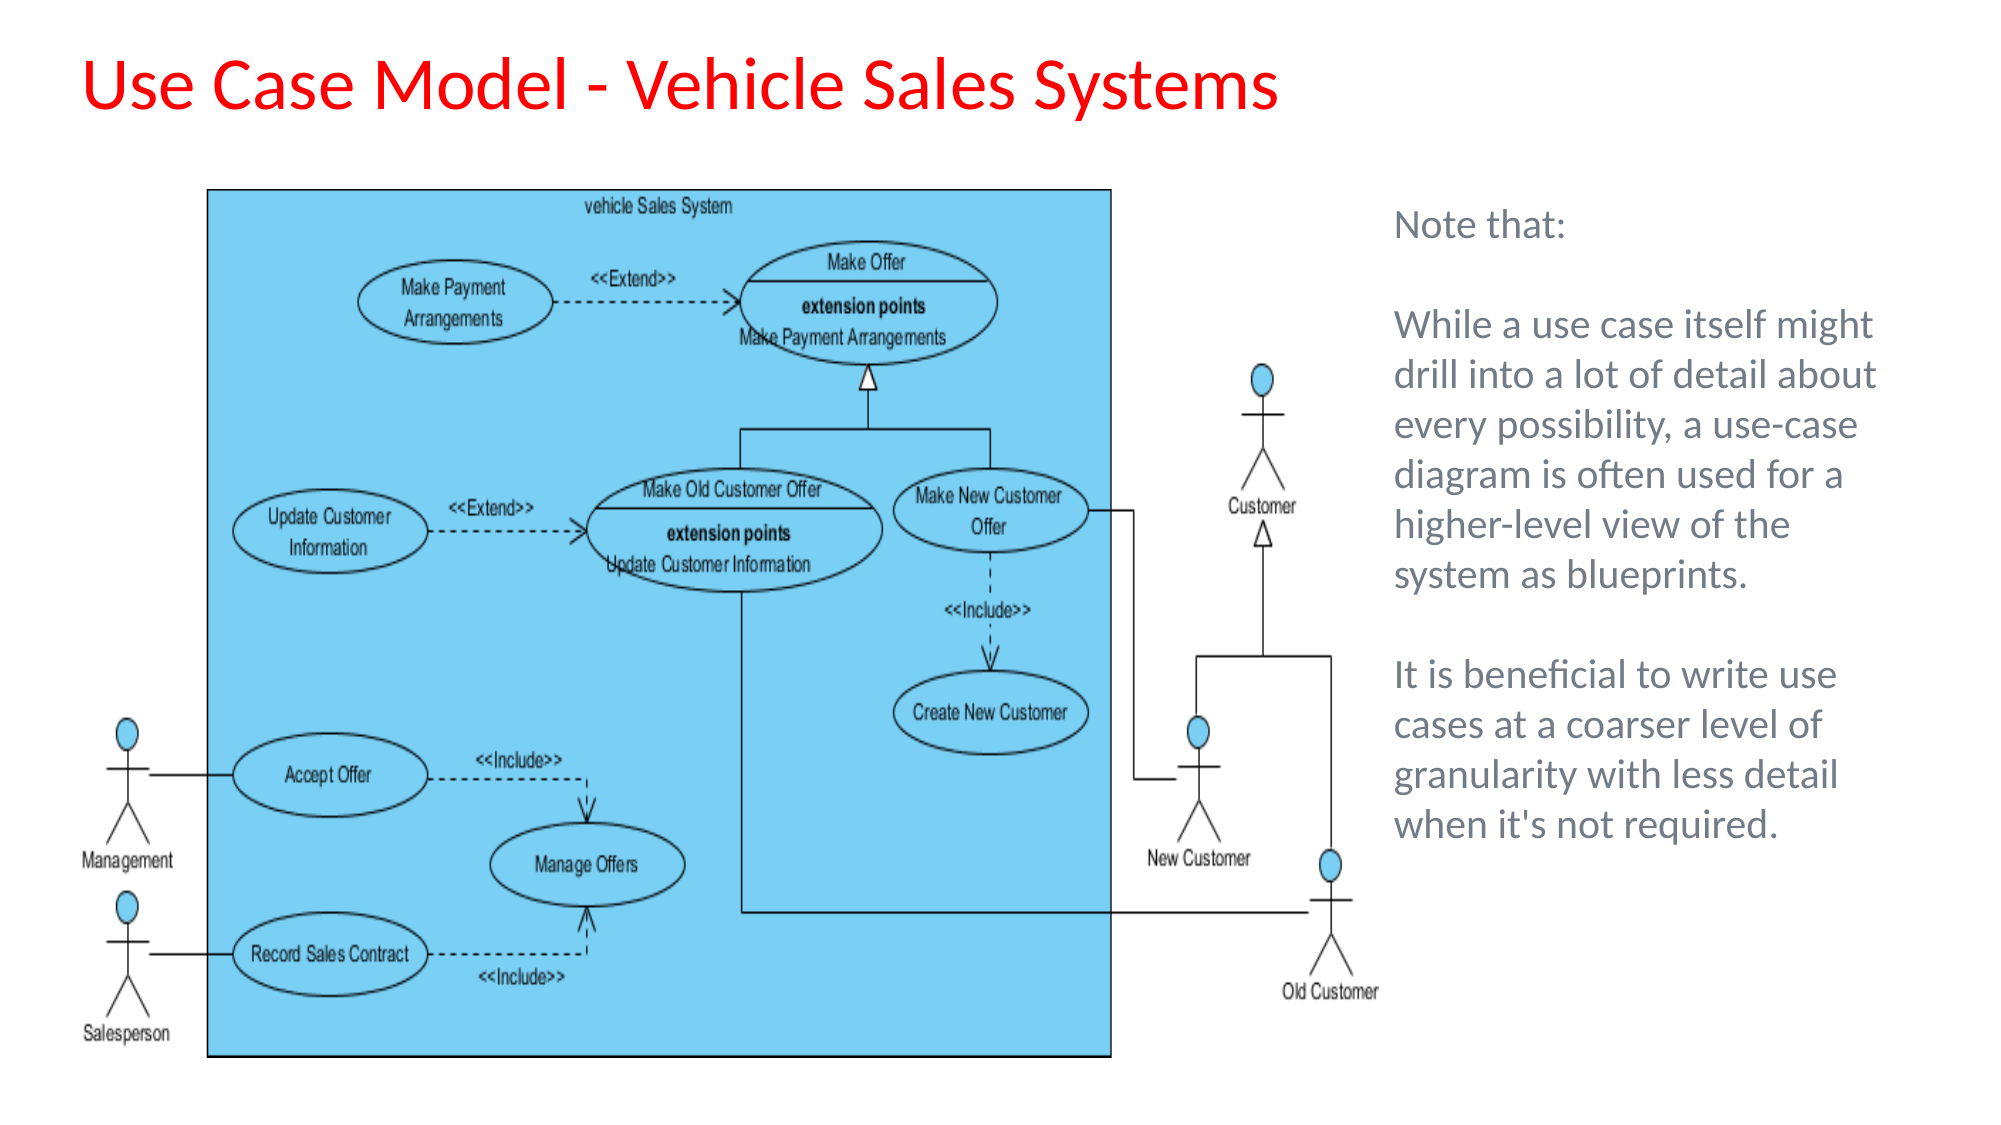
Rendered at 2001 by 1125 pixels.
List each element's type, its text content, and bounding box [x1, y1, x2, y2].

text_box Note that: While a use case itself might drill into a lot of detail about every possibility, a use-case diagram is often used for a higher-level view of the system as blueprints. It is beneficial to write use cases at a coarser level of granularity with less detail when it's not required. [1379, 189, 1918, 855]
subtitle Use Case Model - Vehicle Sales Systems [66, 27, 1443, 144]
picture [82, 189, 1379, 1058]
